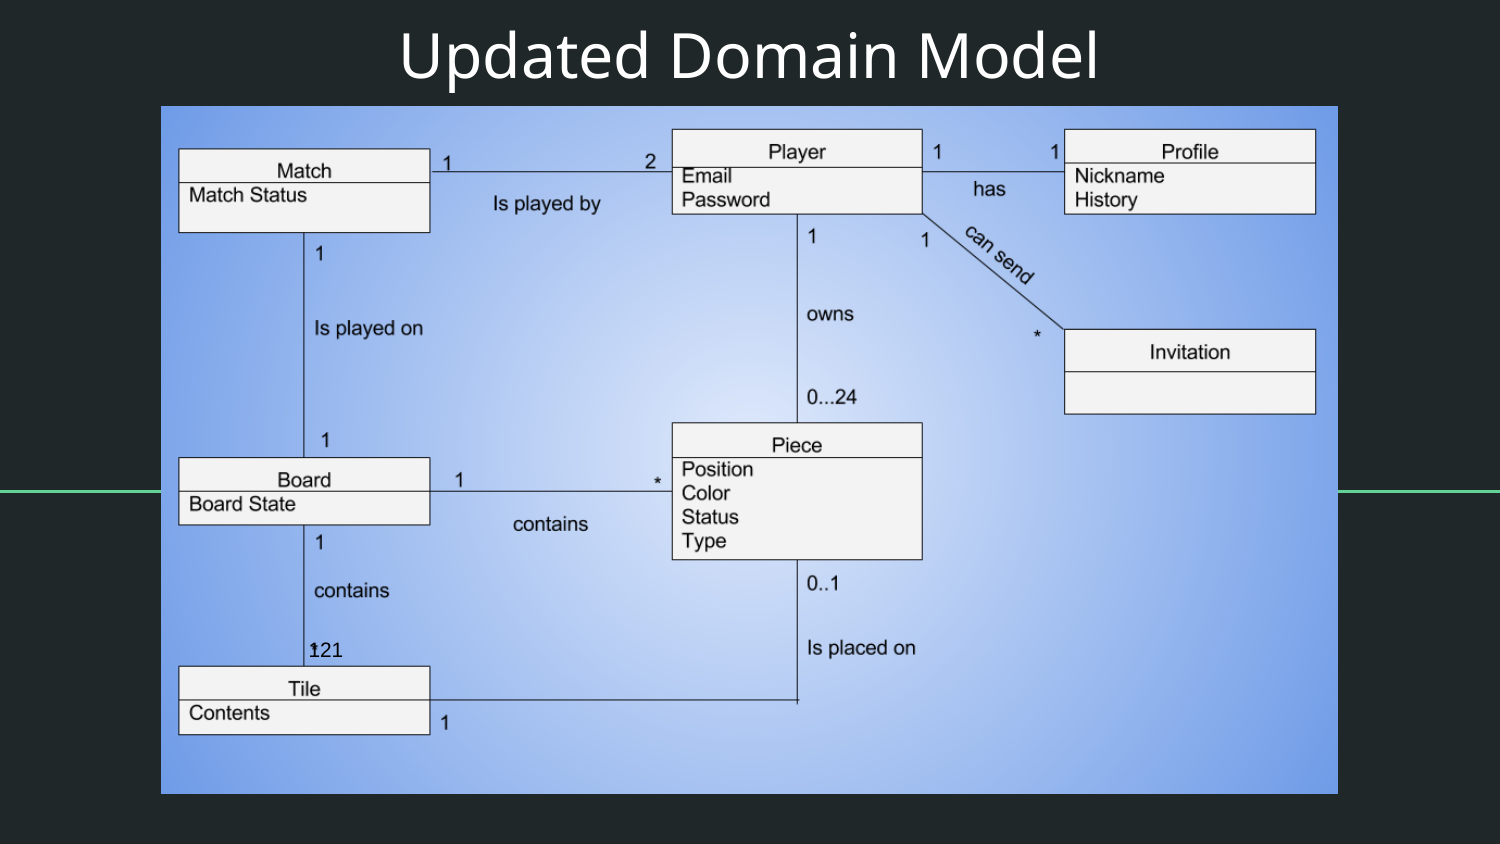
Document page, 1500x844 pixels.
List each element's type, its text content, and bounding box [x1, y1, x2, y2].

title Updated Domain Model [83, 0, 1417, 107]
picture [161, 106, 1339, 794]
